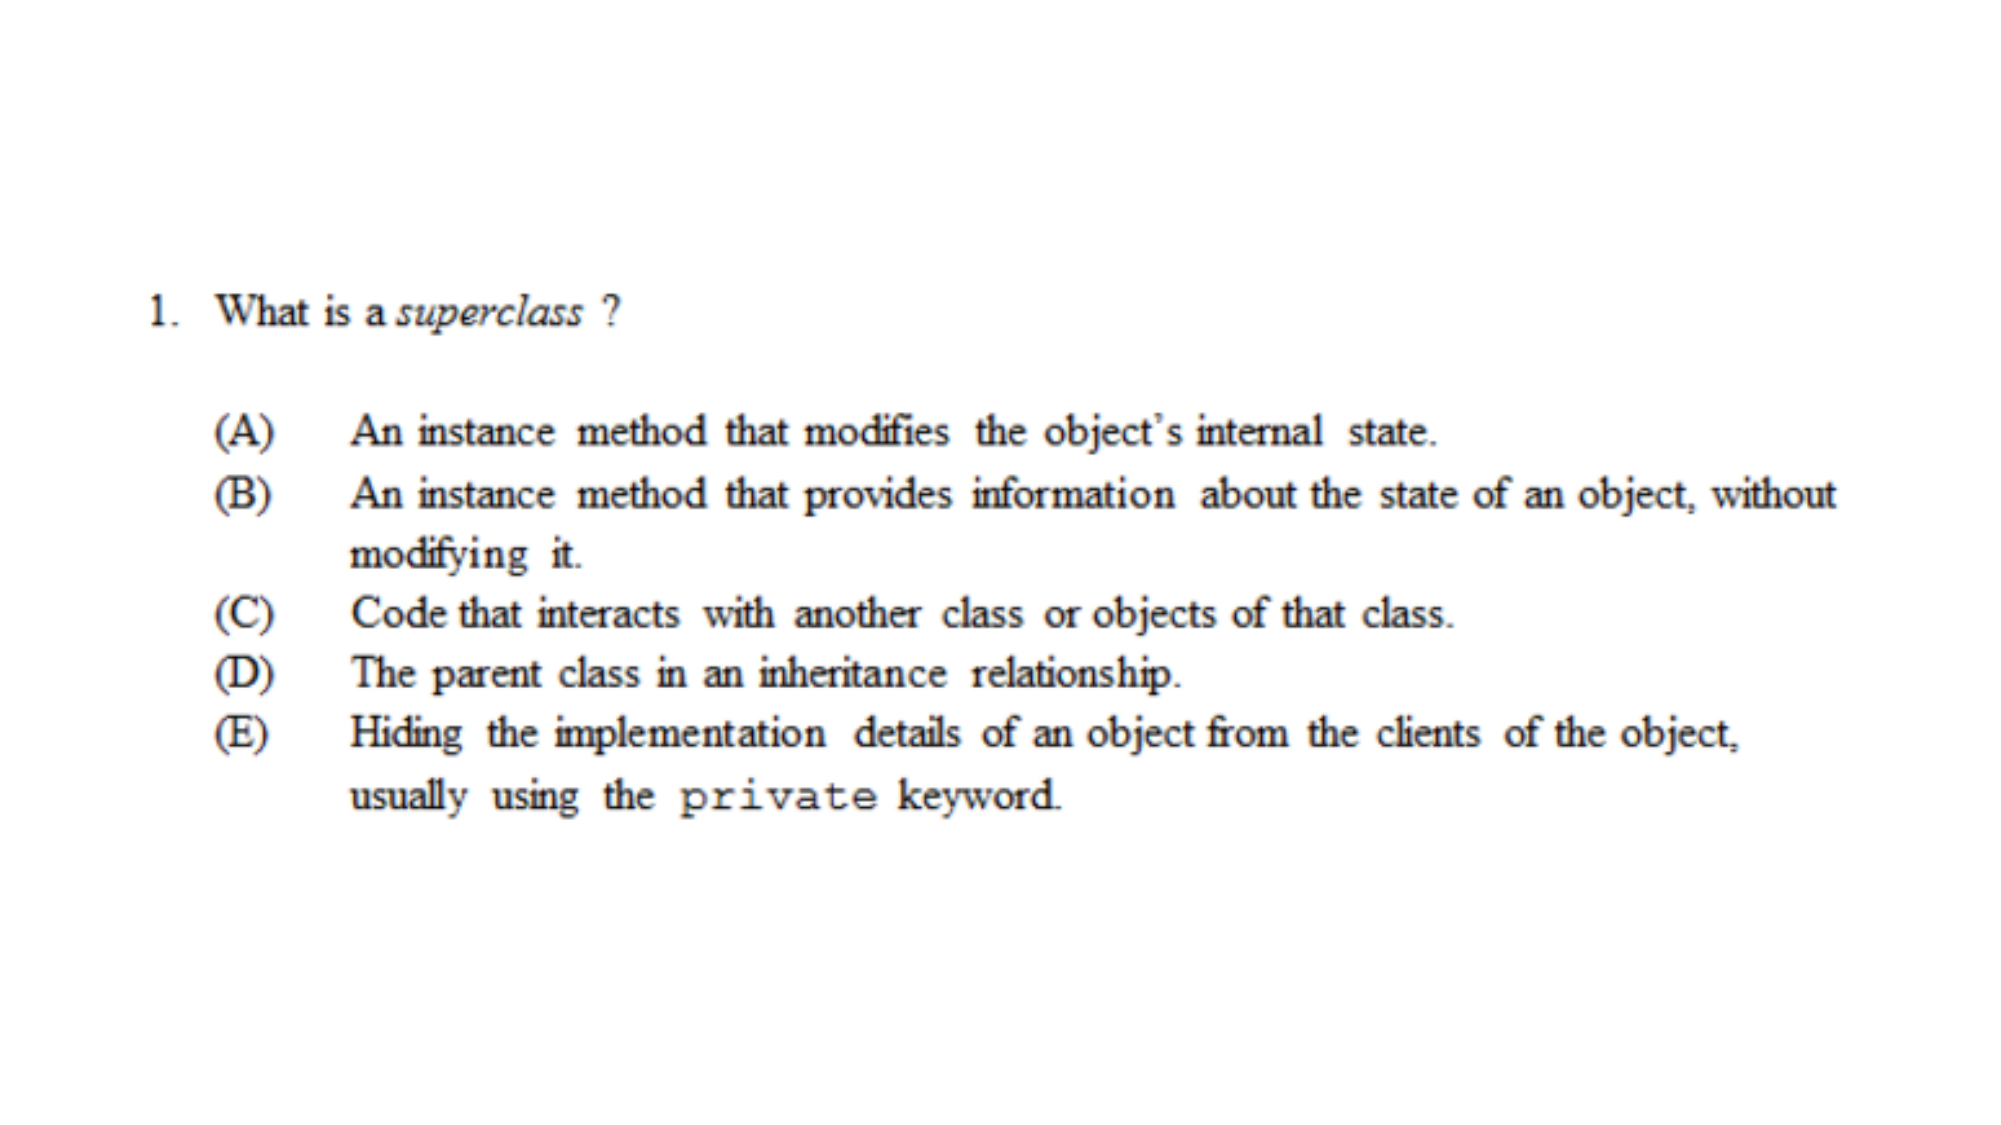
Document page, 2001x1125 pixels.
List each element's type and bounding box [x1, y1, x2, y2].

picture [132, 274, 1868, 851]
